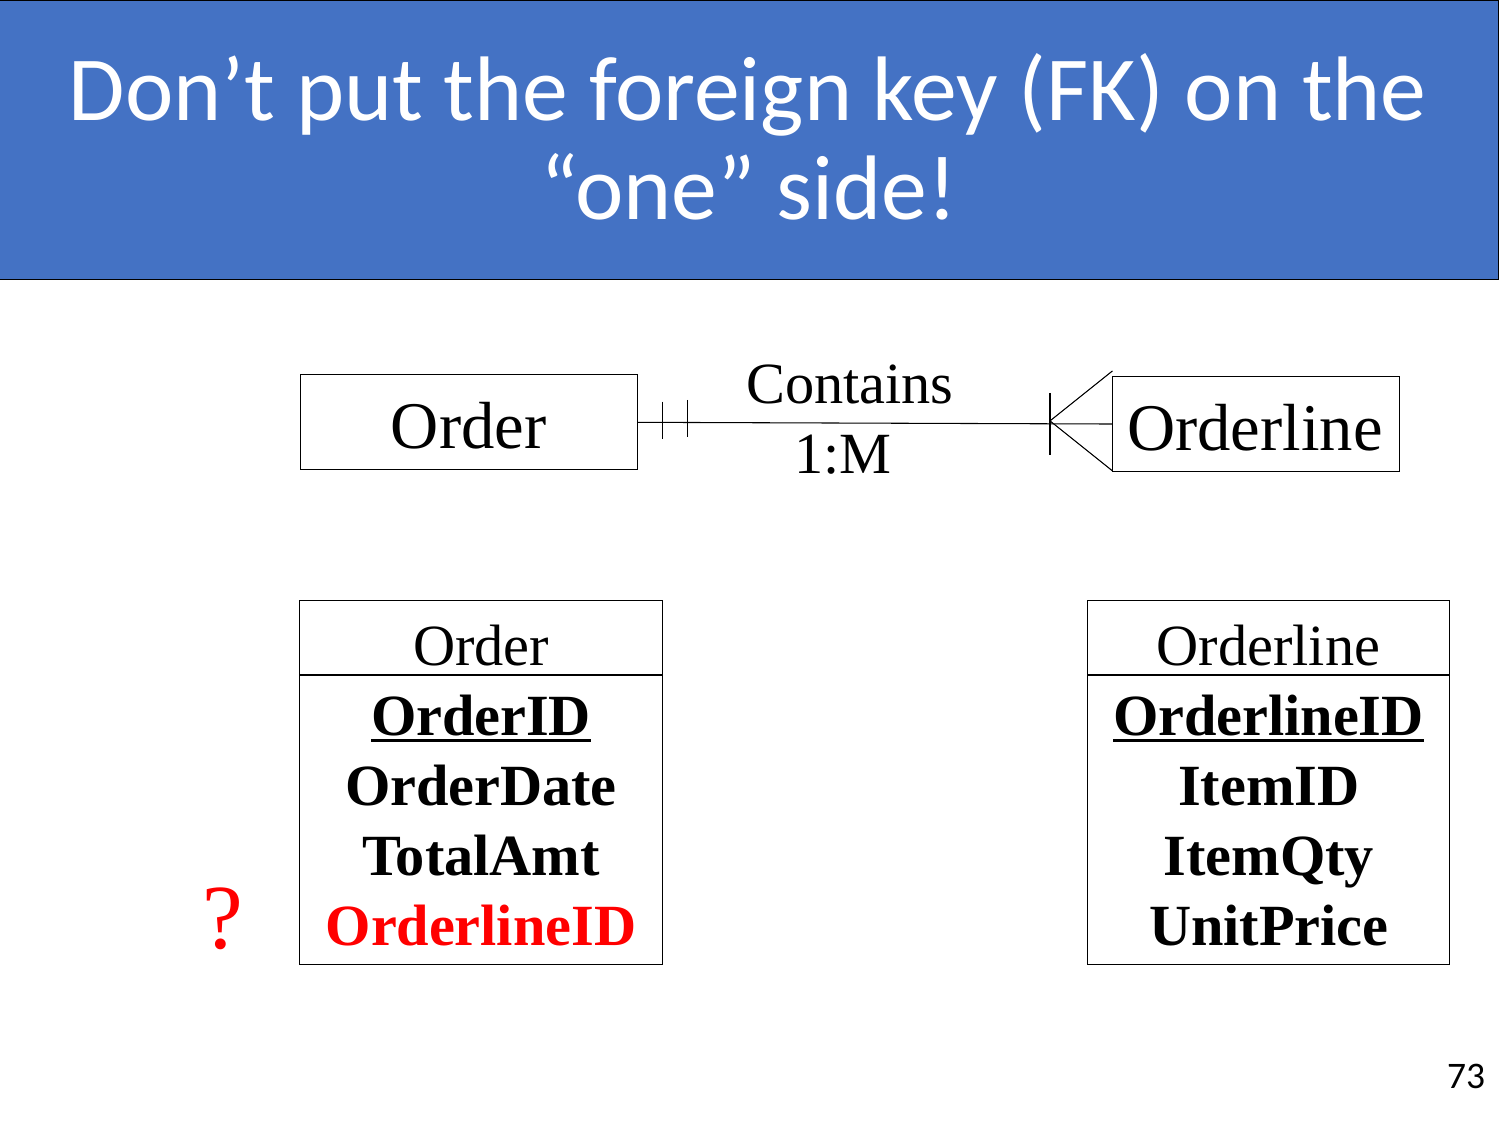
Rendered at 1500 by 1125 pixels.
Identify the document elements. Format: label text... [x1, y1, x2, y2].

text_box Order OrderID OrderDate TotalAmt OrderlineID [299, 600, 663, 674]
text_box Order OrderID OrderDate TotalAmt OrderlineID [299, 676, 663, 965]
text_box Contains 1:M [650, 425, 1050, 493]
text_box Orderline OrderlineID ItemID ItemQty UnitPrice [1087, 676, 1450, 965]
text_box Orderline OrderlineID ItemID ItemQty UnitPrice [1087, 600, 1450, 674]
text_box Orderline [1113, 376, 1400, 472]
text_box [1049, 420, 1113, 471]
text_box Contains 1:M [650, 337, 1050, 422]
title Don’t put the foreign key (FK) on the “one” side! [0, 0, 1499, 280]
slide_number 73 [1425, 1034, 1500, 1113]
text_box ? [187, 849, 325, 975]
text_box Order [300, 374, 638, 470]
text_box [1049, 370, 1113, 420]
